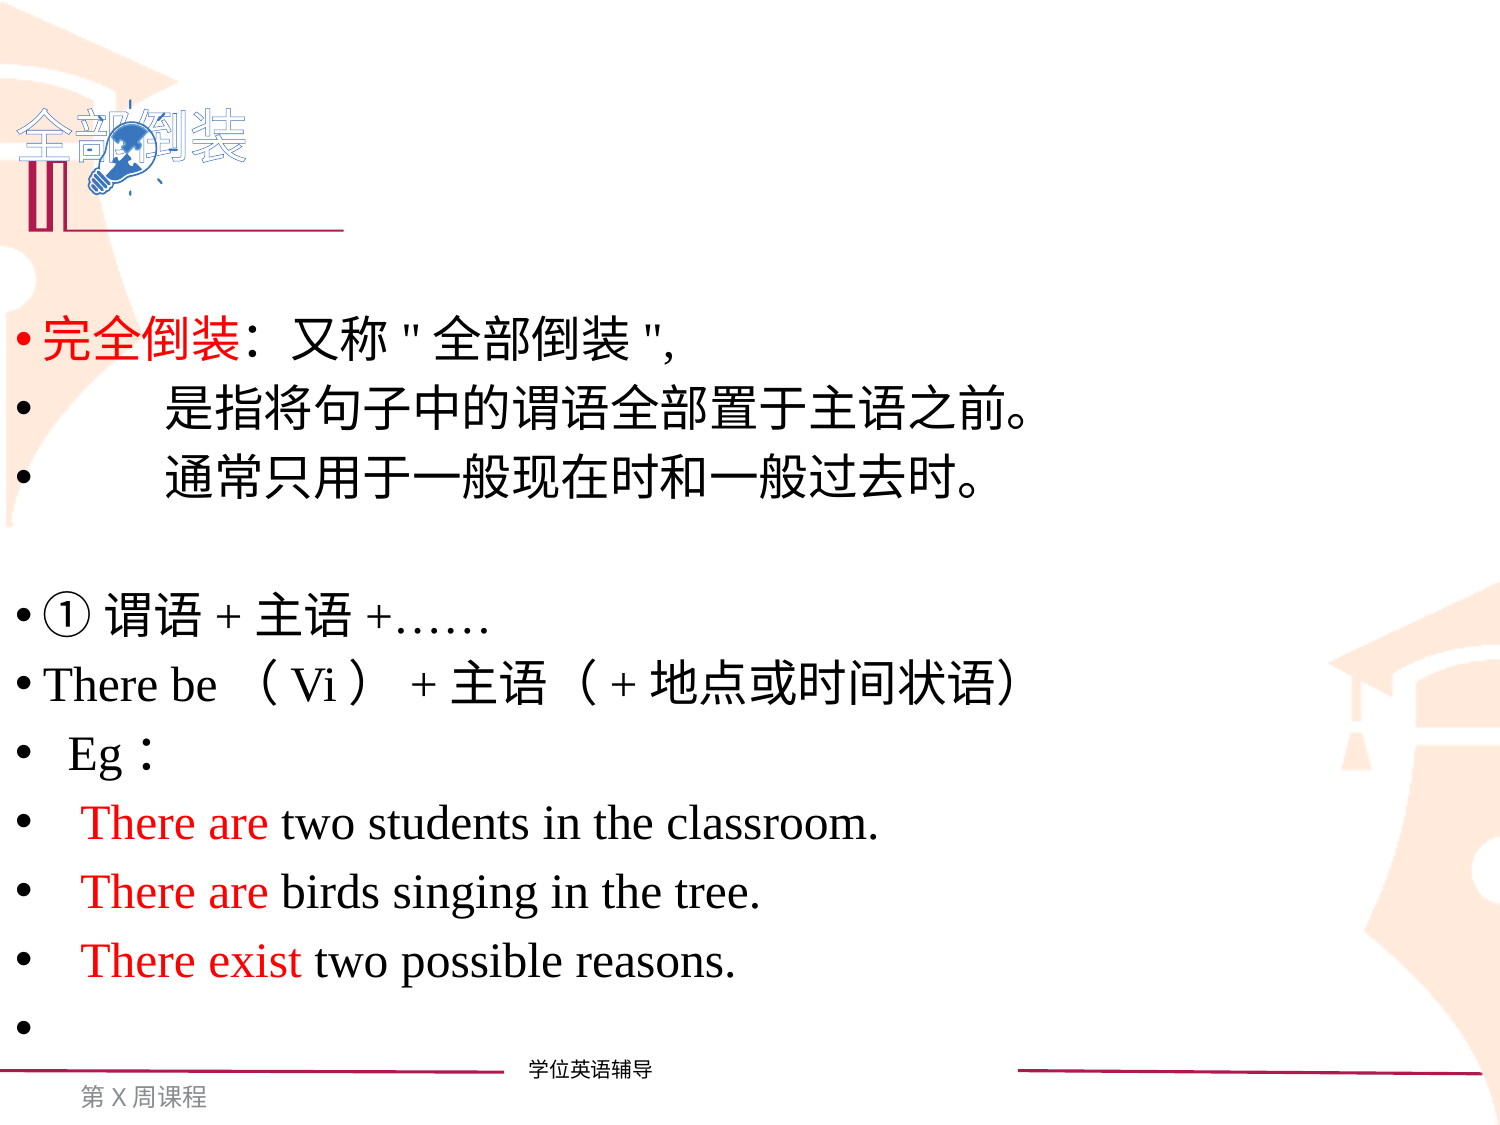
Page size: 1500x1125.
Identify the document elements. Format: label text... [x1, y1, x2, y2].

list 完全倒装：又称"全部倒装", 是指将句子中的谓语全部置于主语之前。 通常只用于一般现在时和一般过去时。 ①谓语+主语+…… There be（Vi）+主语（+地点或时间状语） Eg： There are two students in the classroom. There are birds singing in the tree. There exist two possible reasons. [0, 232, 1350, 1066]
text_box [87, 99, 178, 196]
title 全部倒装 [0, 45, 1350, 232]
